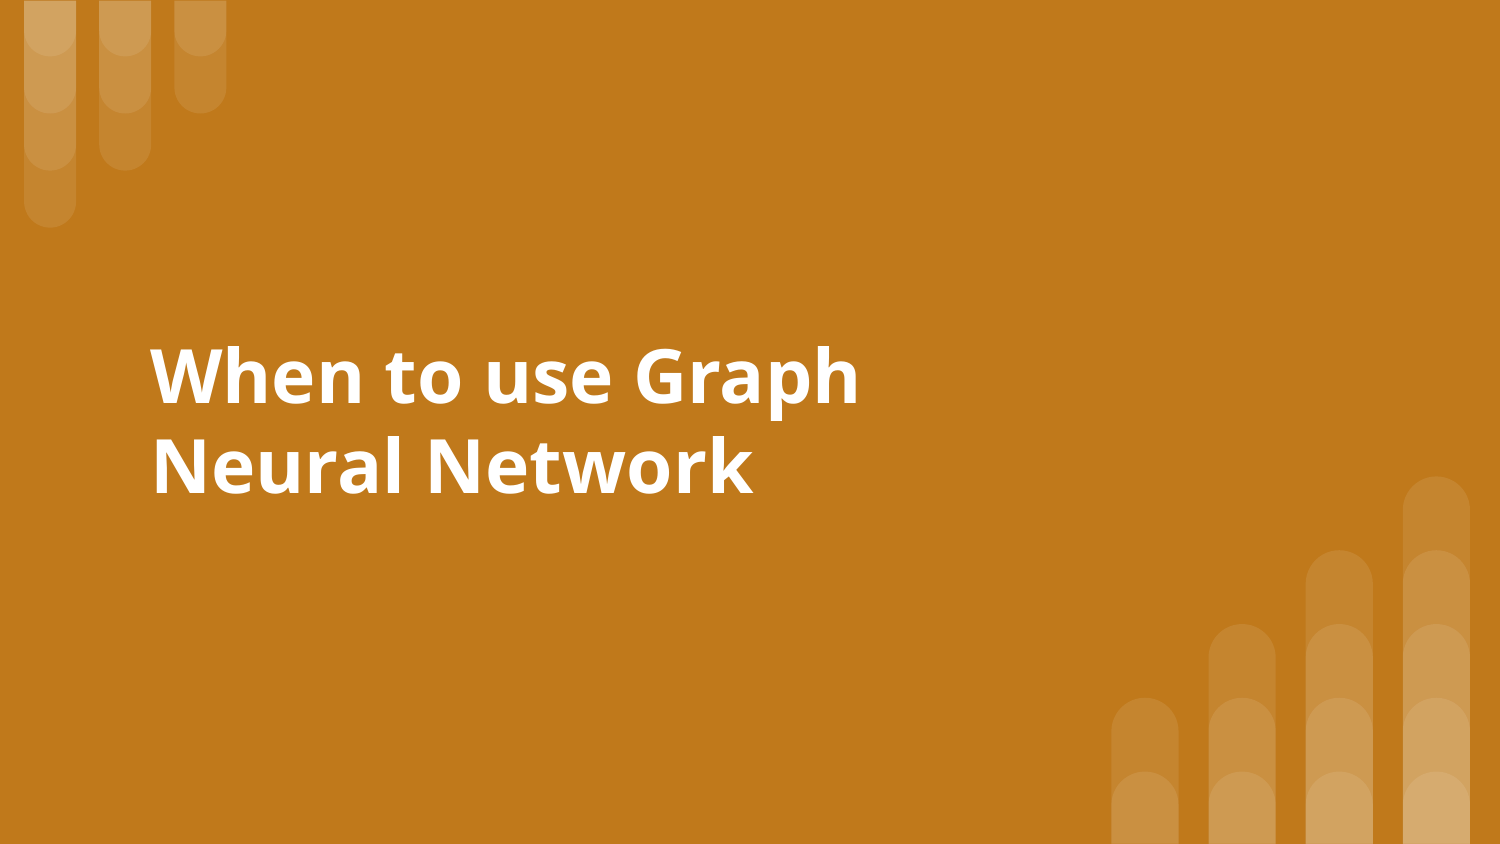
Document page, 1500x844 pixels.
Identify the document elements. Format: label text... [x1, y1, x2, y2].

title When to use Graph Neural Network [135, 264, 1097, 572]
